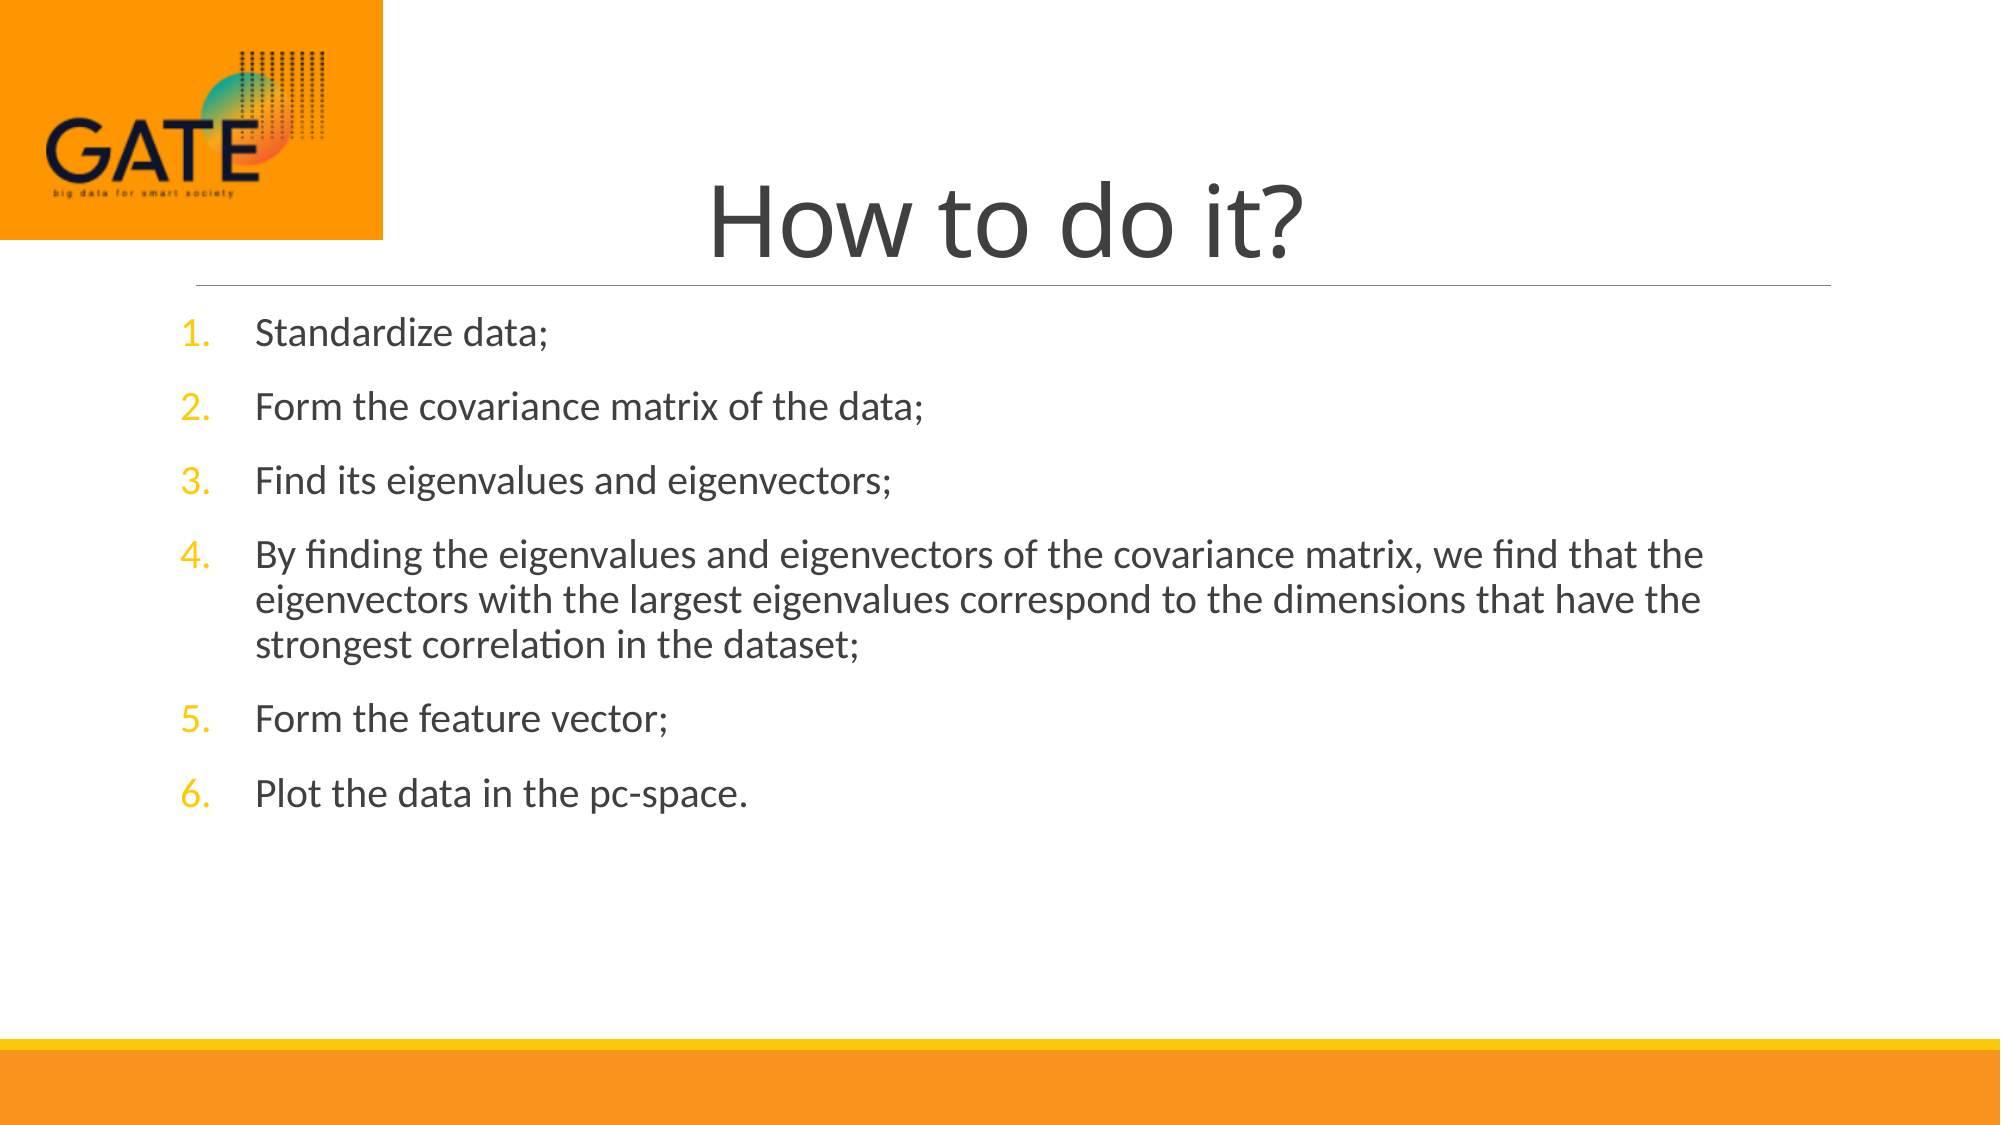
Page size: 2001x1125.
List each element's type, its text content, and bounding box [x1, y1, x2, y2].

title How to do it? [180, 47, 1830, 285]
list Standardize data; Form the covariance matrix of the data; Find its eigenvalues and eigenvectors; By finding the eigenvalues and eigenvectors of the covariance matrix, we find that the eigenvectors with the largest eigenvalues correspond to the dimensions that have the strongest correlation in the dataset; Form the feature vector; Plot the data in the pc-space. [180, 302, 1830, 963]
picture [0, 0, 383, 241]
